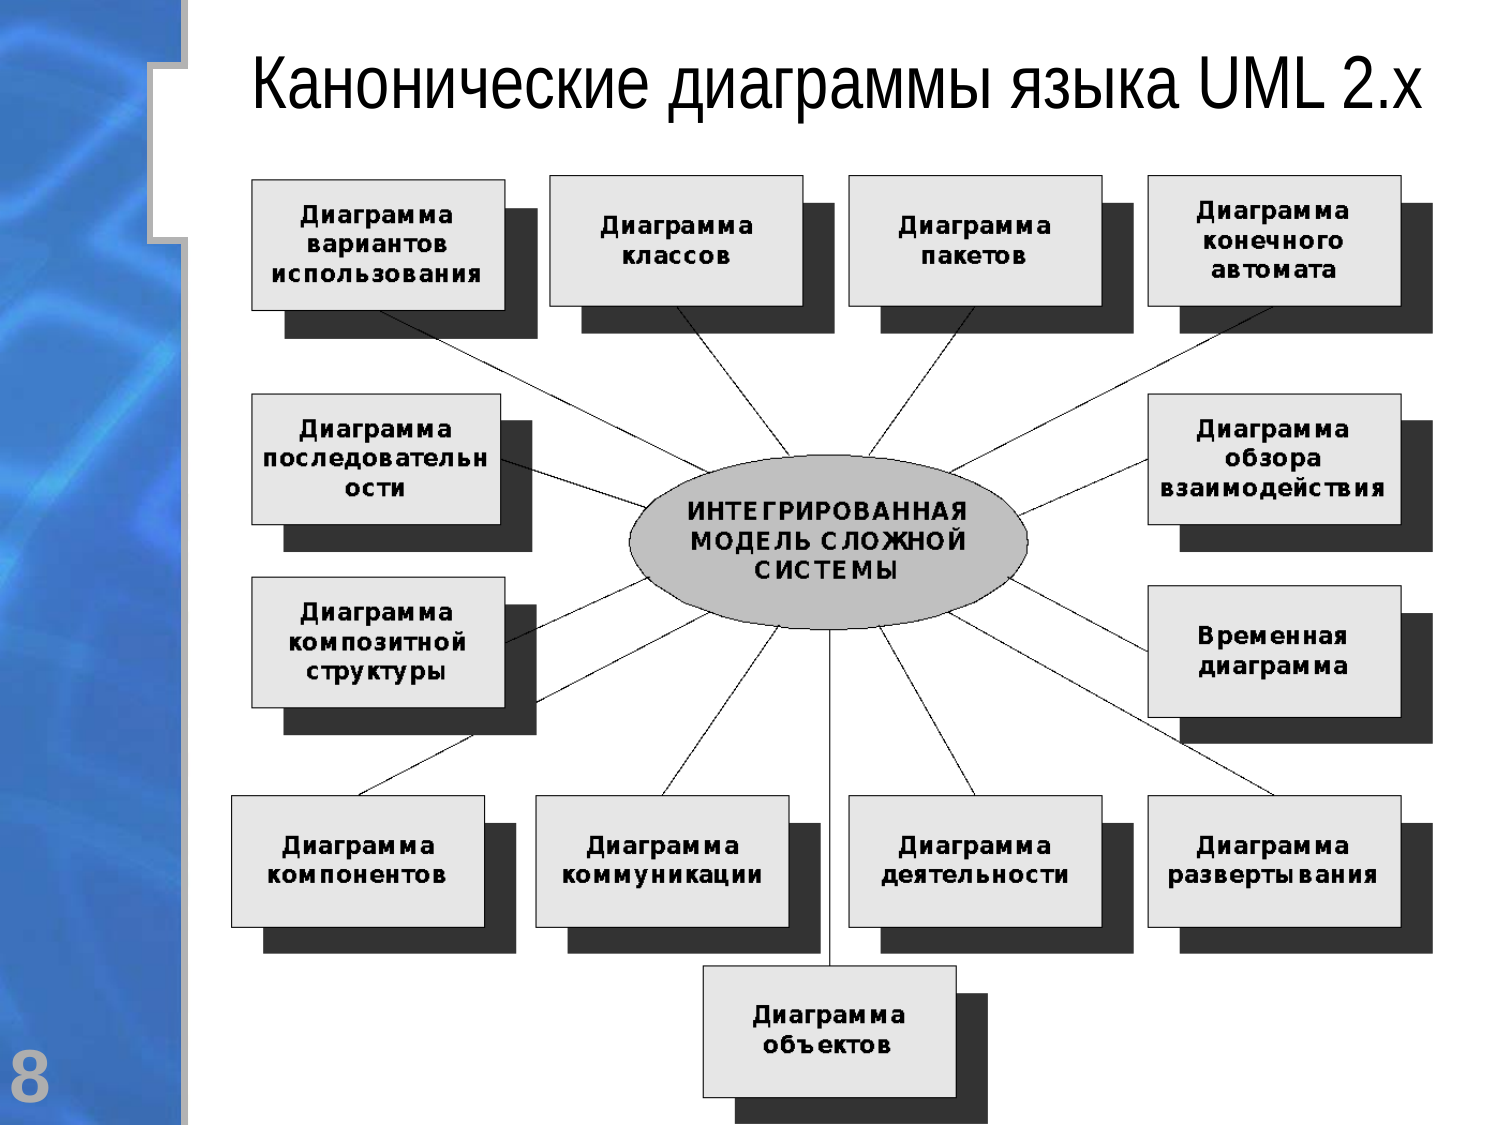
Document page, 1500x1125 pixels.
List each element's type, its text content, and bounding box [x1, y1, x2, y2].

text_box 8 [0, 1019, 87, 1125]
picture [0, 0, 181, 1125]
title Канонические диаграммы языка UML 2.х [229, 31, 1447, 126]
picture [188, 0, 1500, 1125]
